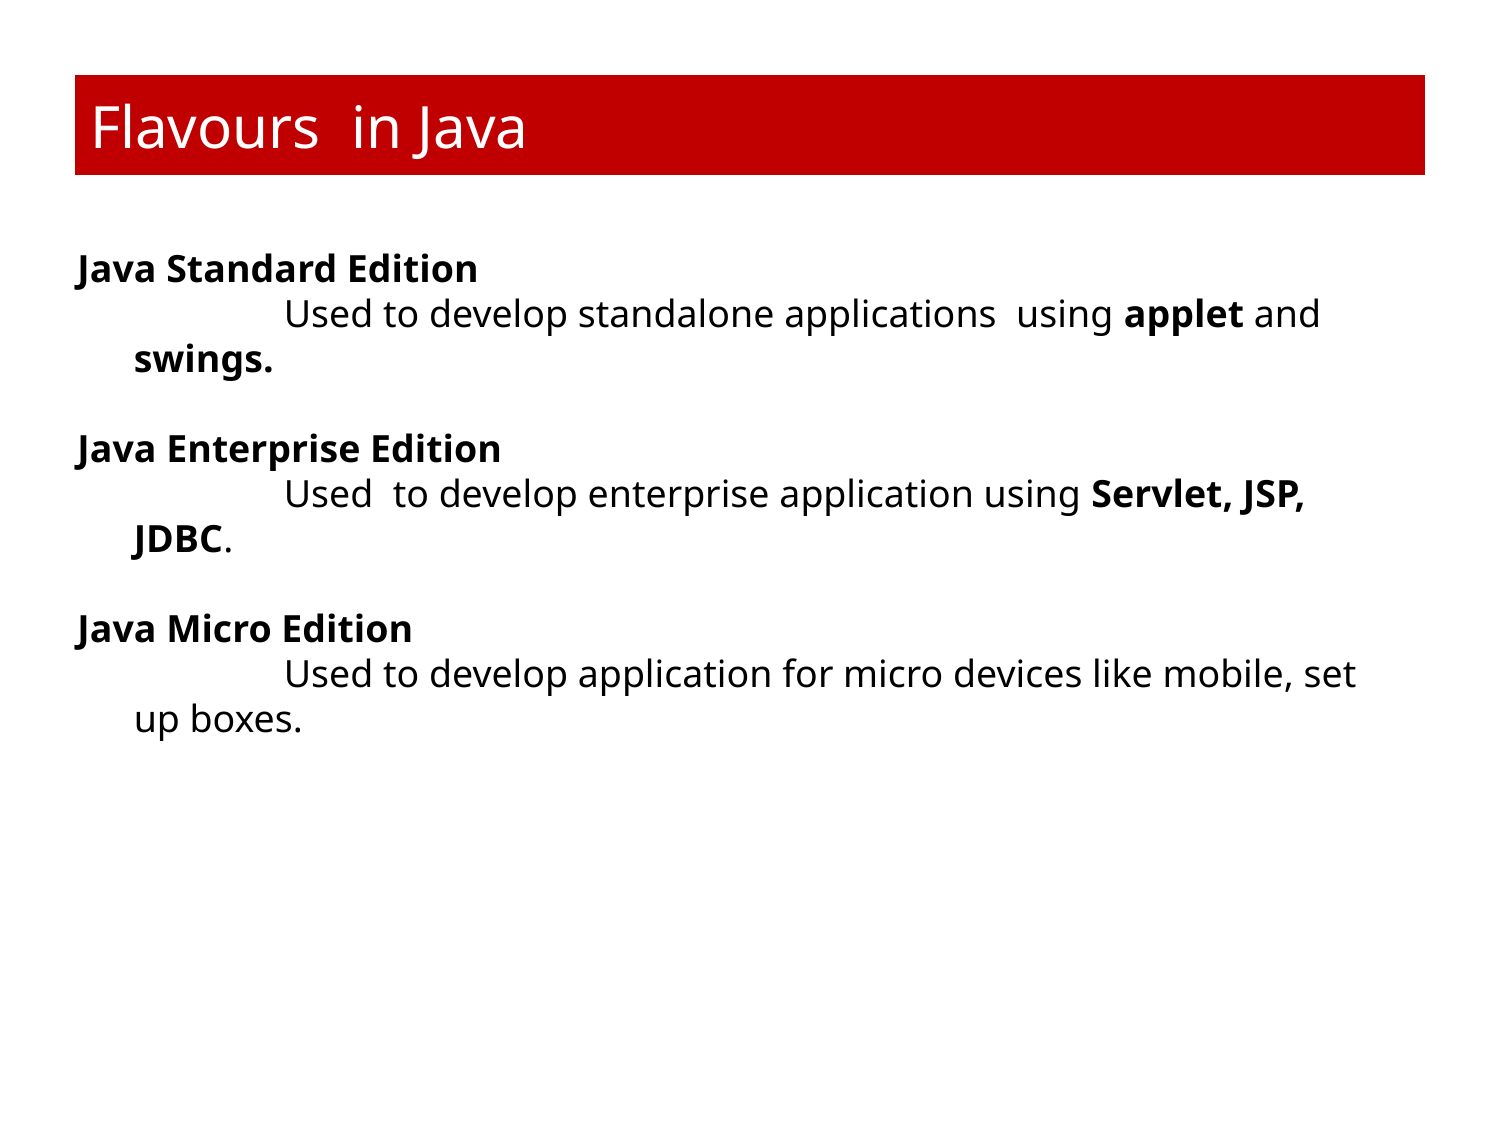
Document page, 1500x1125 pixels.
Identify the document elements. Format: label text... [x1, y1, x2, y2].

list Java Standard Edition Used to develop standalone applications using applet and swings. Java Enterprise Edition Used to develop enterprise application using Servlet, JSP, JDBC. Java Micro Edition Used to develop application for micro devices like mobile, set up boxes. [62, 237, 1425, 988]
title Flavours in Java [75, 75, 1425, 175]
